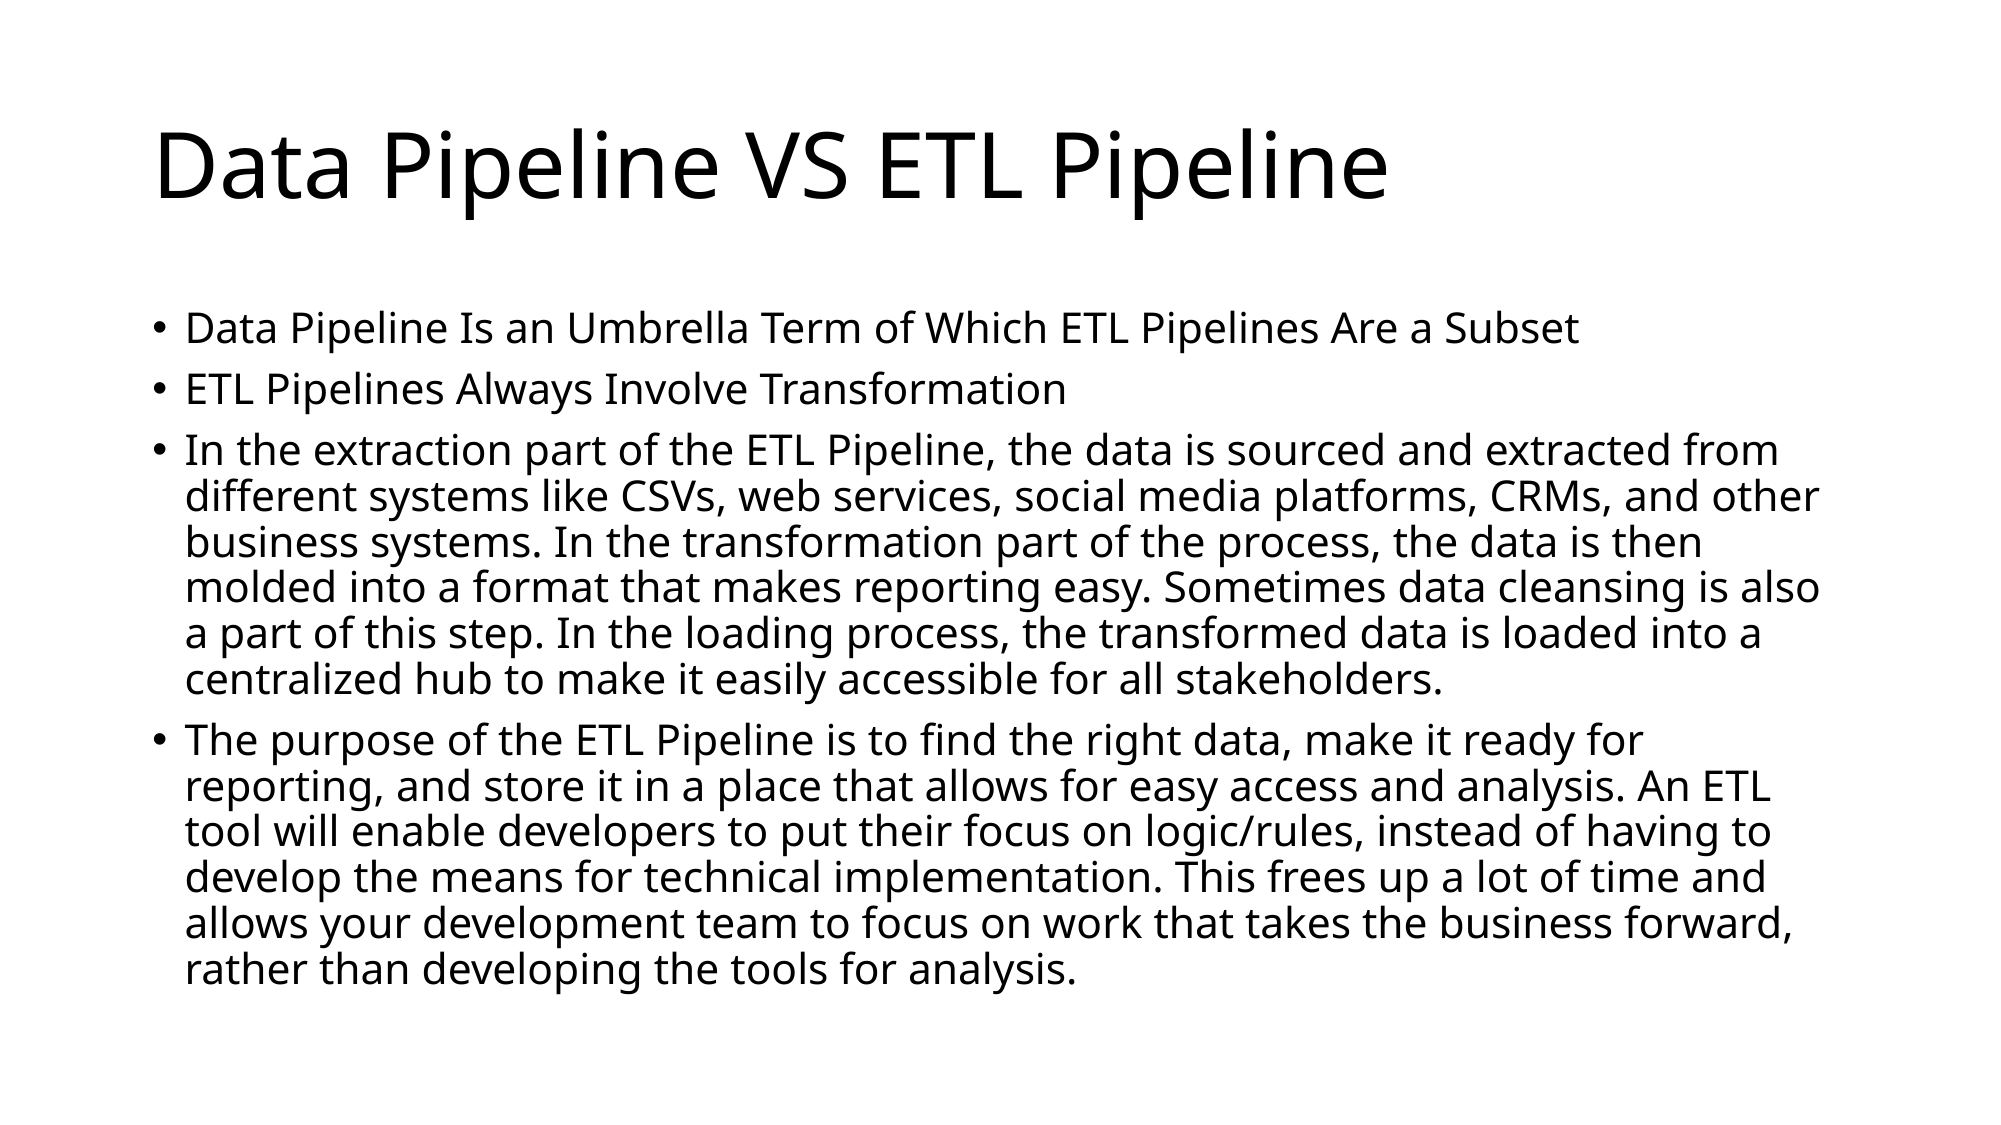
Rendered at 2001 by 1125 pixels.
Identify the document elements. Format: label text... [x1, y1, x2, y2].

title Data Pipeline VS ETL Pipeline [137, 59, 1863, 278]
list Data Pipeline Is an Umbrella Term of Which ETL Pipelines Are a Subset ETL Pipelines Always Involve Transformation In the extraction part of the ETL Pipeline, the data is sourced and extracted from different systems like CSVs, web services, social media platforms, CRMs, and other business systems. In the transformation part of the process, the data is then molded into a format that makes reporting easy. Sometimes data cleansing is also a part of this step. In the loading process, the transformed data is loaded into a centralized hub to make it easily accessible for all stakeholders. The purpose of the ETL Pipeline is to find the right data, make it ready for reporting, and store it in a place that allows for easy access and analysis. An ETL tool will enable developers to put their focus on logic/rules, instead of having to develop the means for technical implementation. This frees up a lot of time and allows your development team to focus on work that takes the business forward, rather than developing the tools for analysis. [137, 299, 1863, 1014]
